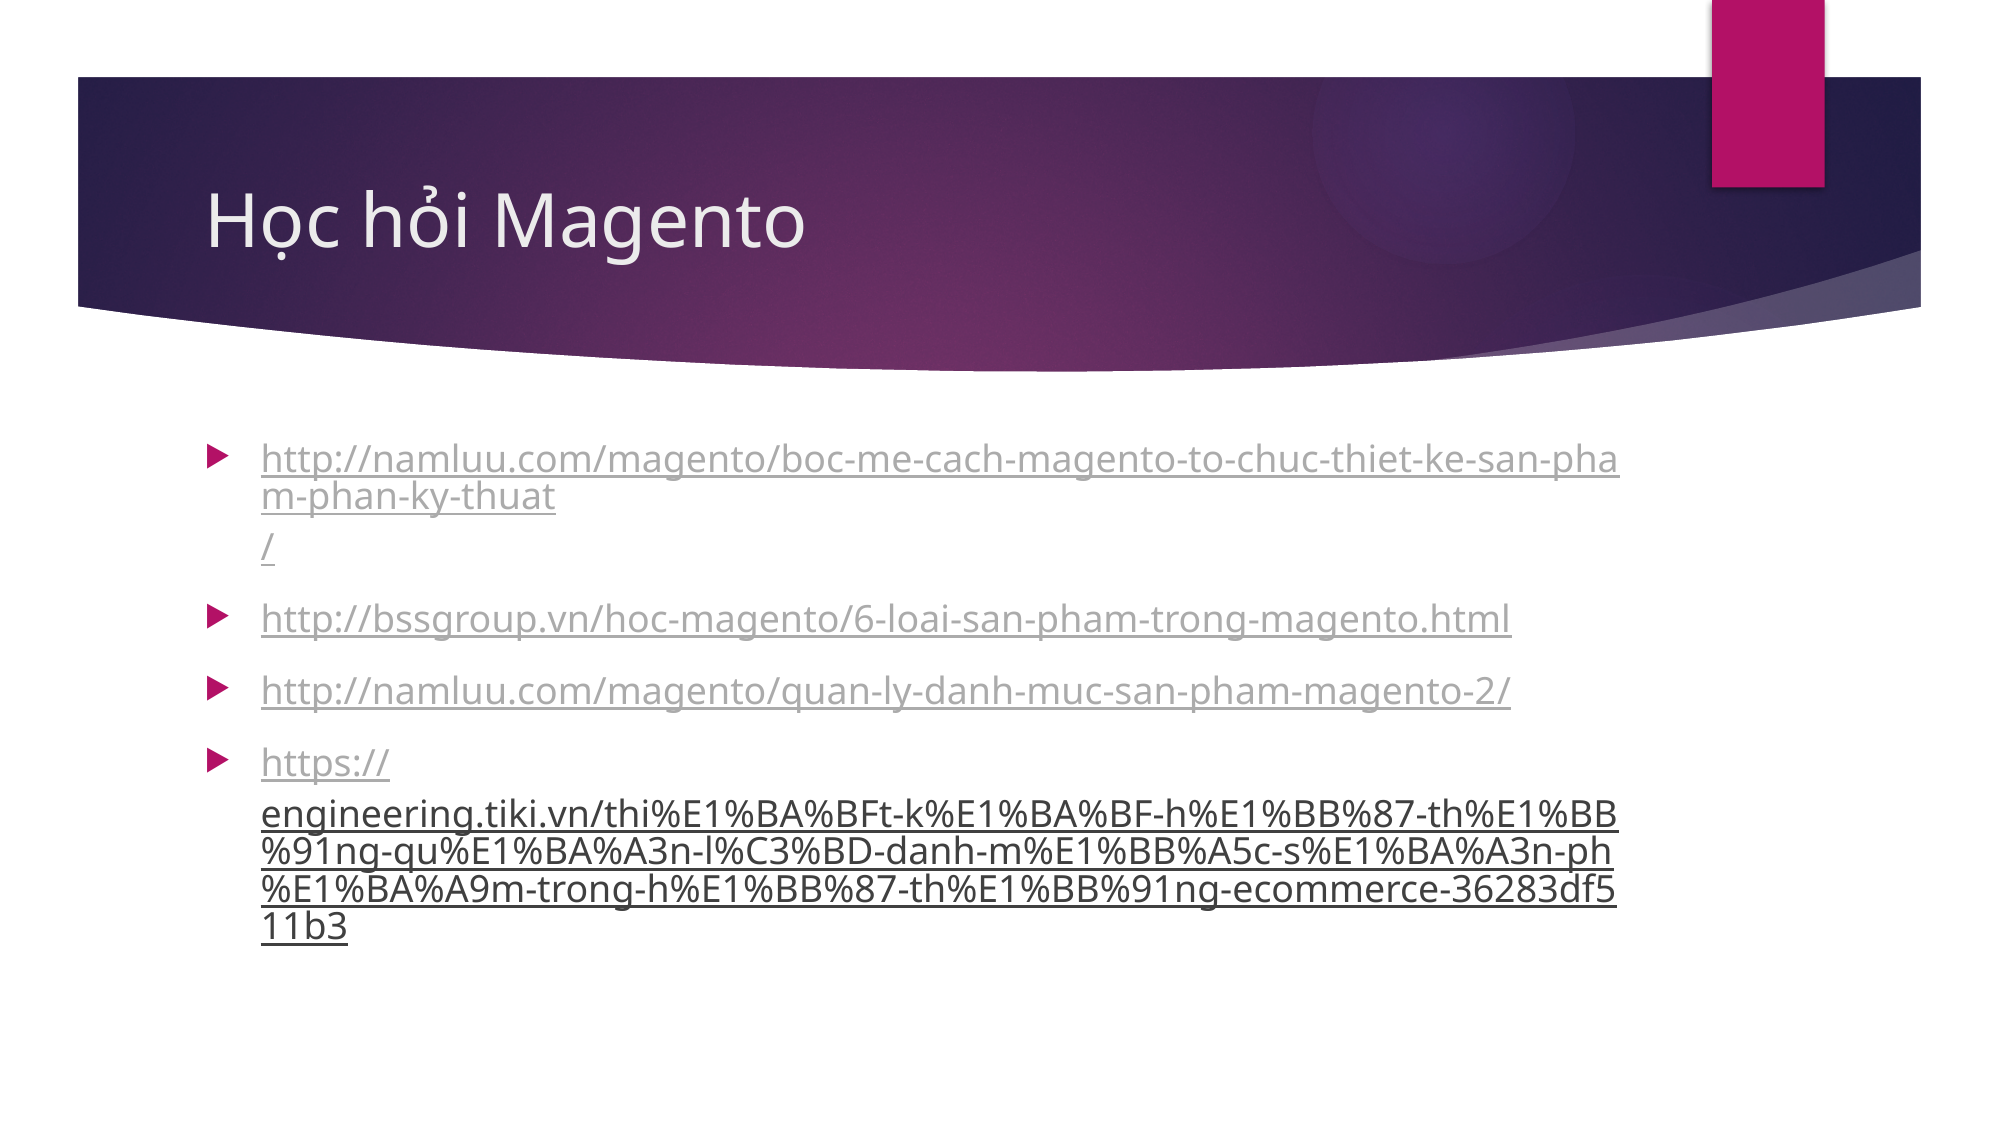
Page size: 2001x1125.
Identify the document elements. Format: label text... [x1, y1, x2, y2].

list http://namluu.com/magento/boc-me-cach-magento-to-chuc-thiet-ke-san-pham-phan-ky-thuat/ http://bssgroup.vn/hoc-magento/6-loai-san-pham-trong-magento.html http://namluu.com/magento/quan-ly-danh-muc-san-pham-magento-2/ https://engineering.tiki.vn/thi%E1%BA%BFt-k%E1%BA%BF-h%E1%BB%87-th%E1%BB%91ng-qu%E1%BA%A3n-l%C3%BD-danh-m%E1%BB%A5c-s%E1%BA%A3n-ph%E1%BA%A9m-trong-h%E1%BB%87-th%E1%BB%91ng-ecommerce-36283df511b3 [189, 427, 1638, 988]
title Học hỏi Magento [189, 159, 1627, 276]
